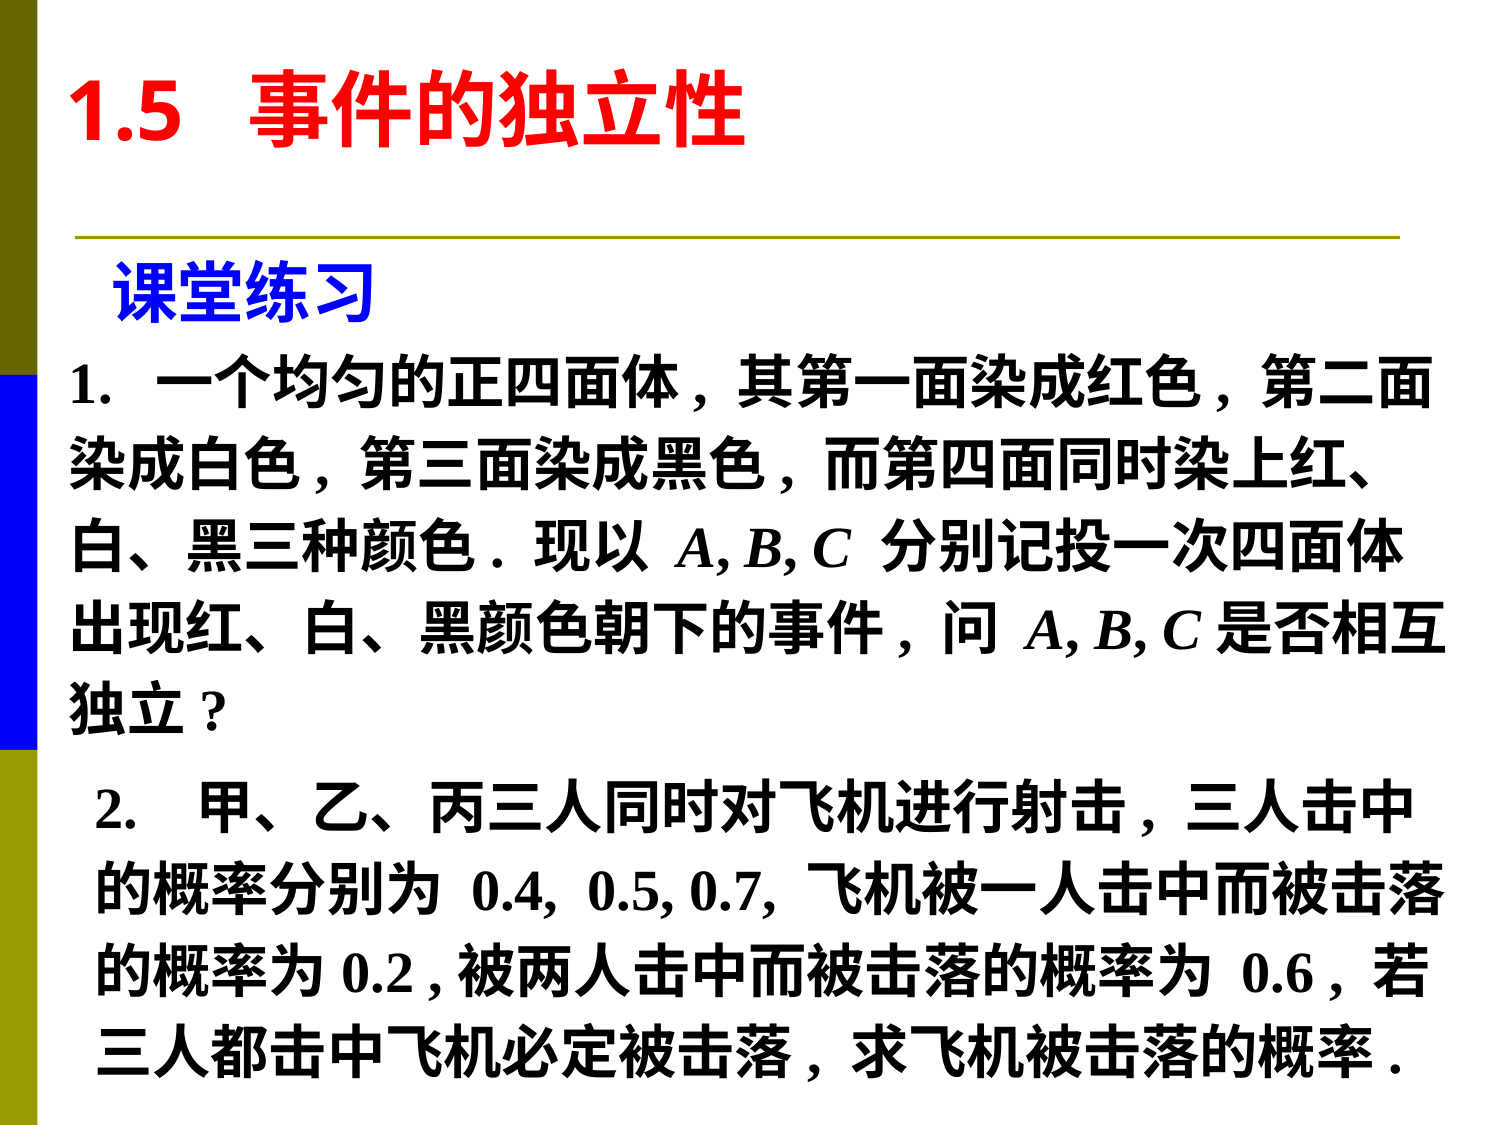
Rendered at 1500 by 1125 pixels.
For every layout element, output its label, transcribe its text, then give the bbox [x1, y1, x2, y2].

text_box 1.5 事件的独立性 [50, 49, 782, 164]
text_box 课堂练习 [96, 243, 409, 338]
text_box 1. 一个均匀的正四面体, 其第一面染成红色, 第二面 染成白色, 第三面染成黑色, 而第四面同时染上红、 白、黑三种颜色. 现以 A, B, C 分别记投一次四面体 出现红、白、黑颜色朝下的事件, 问 A, B, C是否相互 独立? [54, 338, 1477, 750]
text_box 2. 甲、乙、丙三人同时对飞机进行射击, 三人击中 的概率分别为 0.4, 0.5, 0.7, 飞机被一人击中而被击落 的概率为0.2 ,被两人击中而被击落的概率为 0.6 , 若 三人都击中飞机必定被击落, 求飞机被击落的概率. [79, 763, 1475, 1093]
